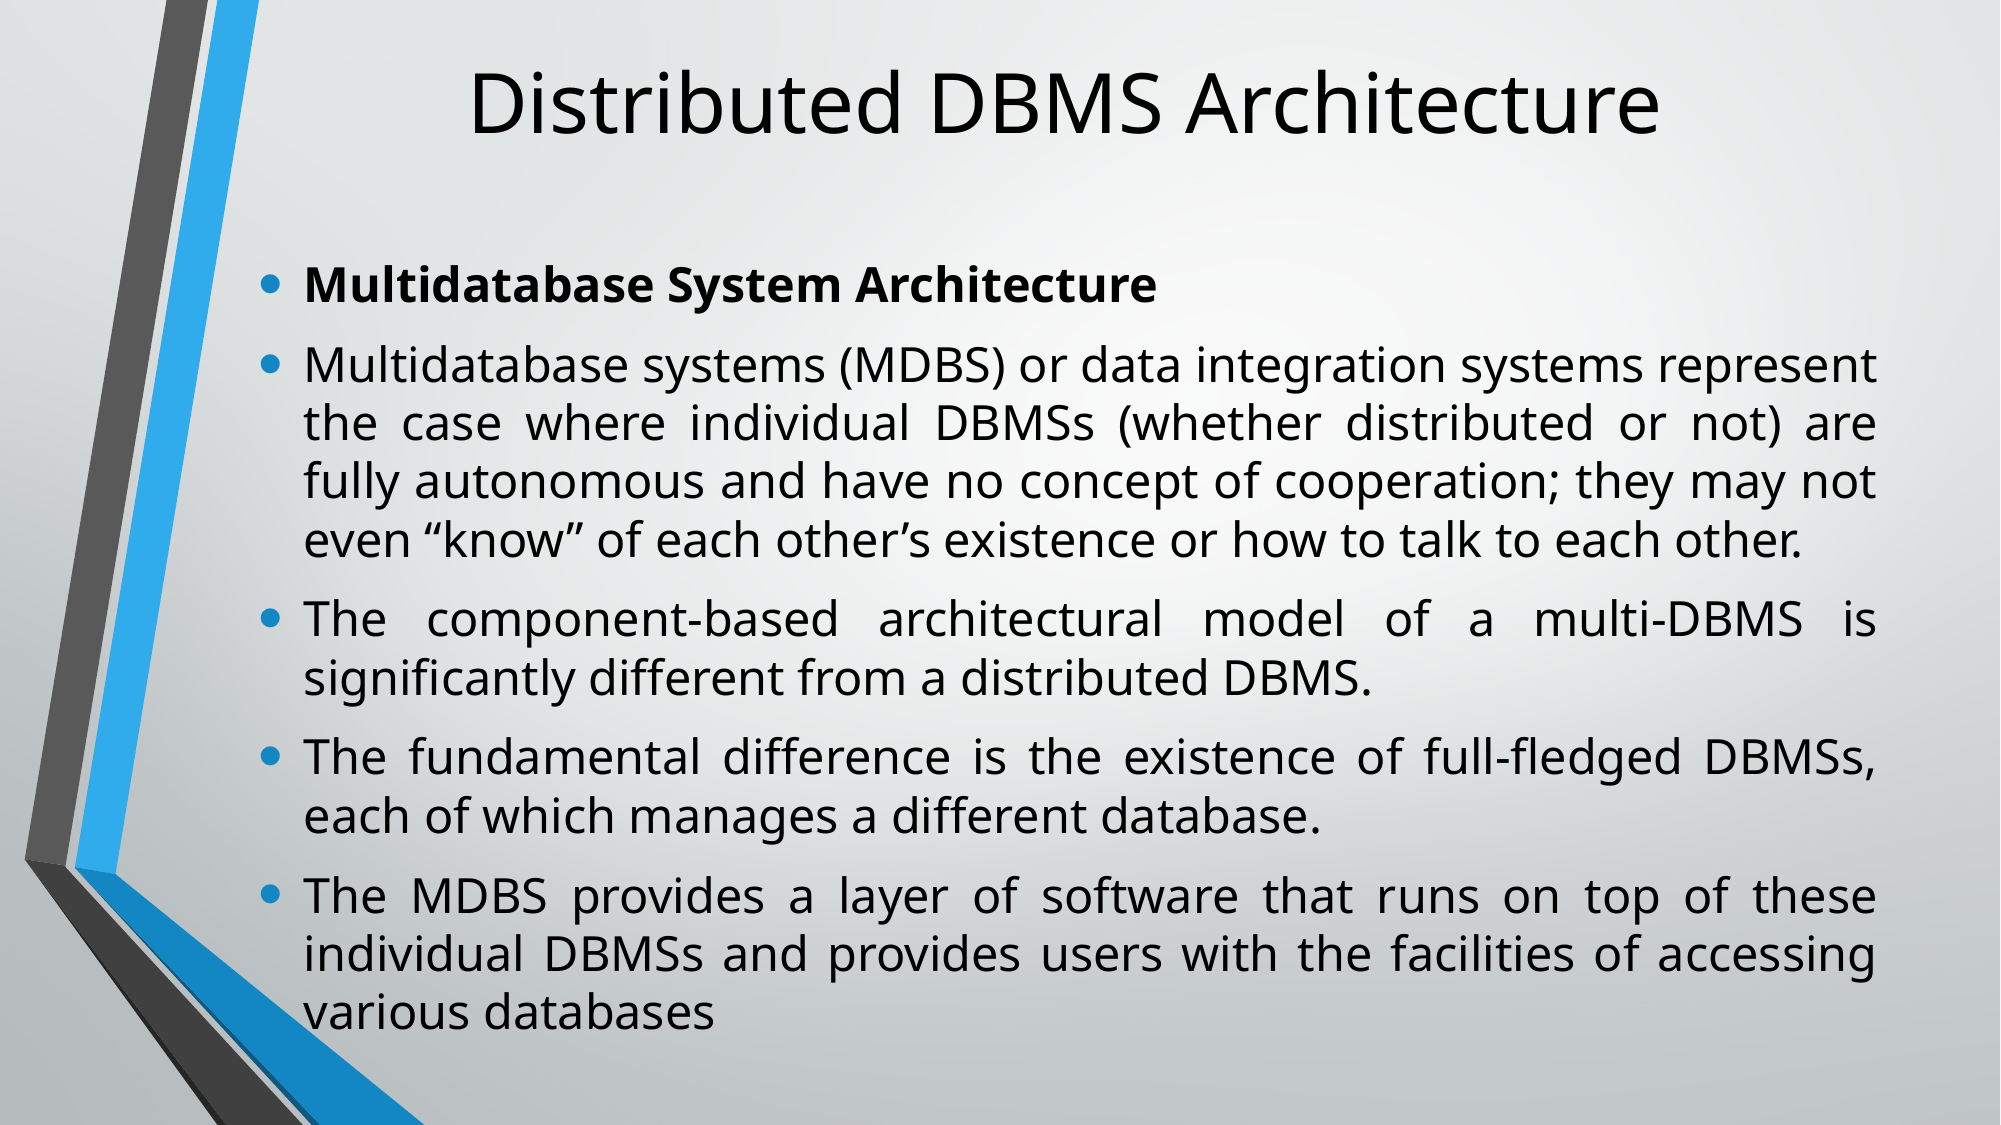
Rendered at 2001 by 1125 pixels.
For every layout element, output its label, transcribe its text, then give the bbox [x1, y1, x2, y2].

title Distributed DBMS Architecture [243, 39, 1887, 161]
list Multidatabase System Architecture Multidatabase systems (MDBS) or data integration systems represent the case where individual DBMSs (whether distributed or not) are fully autonomous and have no concept of cooperation; they may not even “know” of each other’s existence or how to talk to each other. The component-based architectural model of a multi-DBMS is significantly different from a distributed DBMS. The fundamental difference is the existence of full-fledged DBMSs, each of which manages a different database. The MDBS provides a layer of software that runs on top of these individual DBMSs and provides users with the facilities of accessing various databases [243, 218, 1894, 1075]
